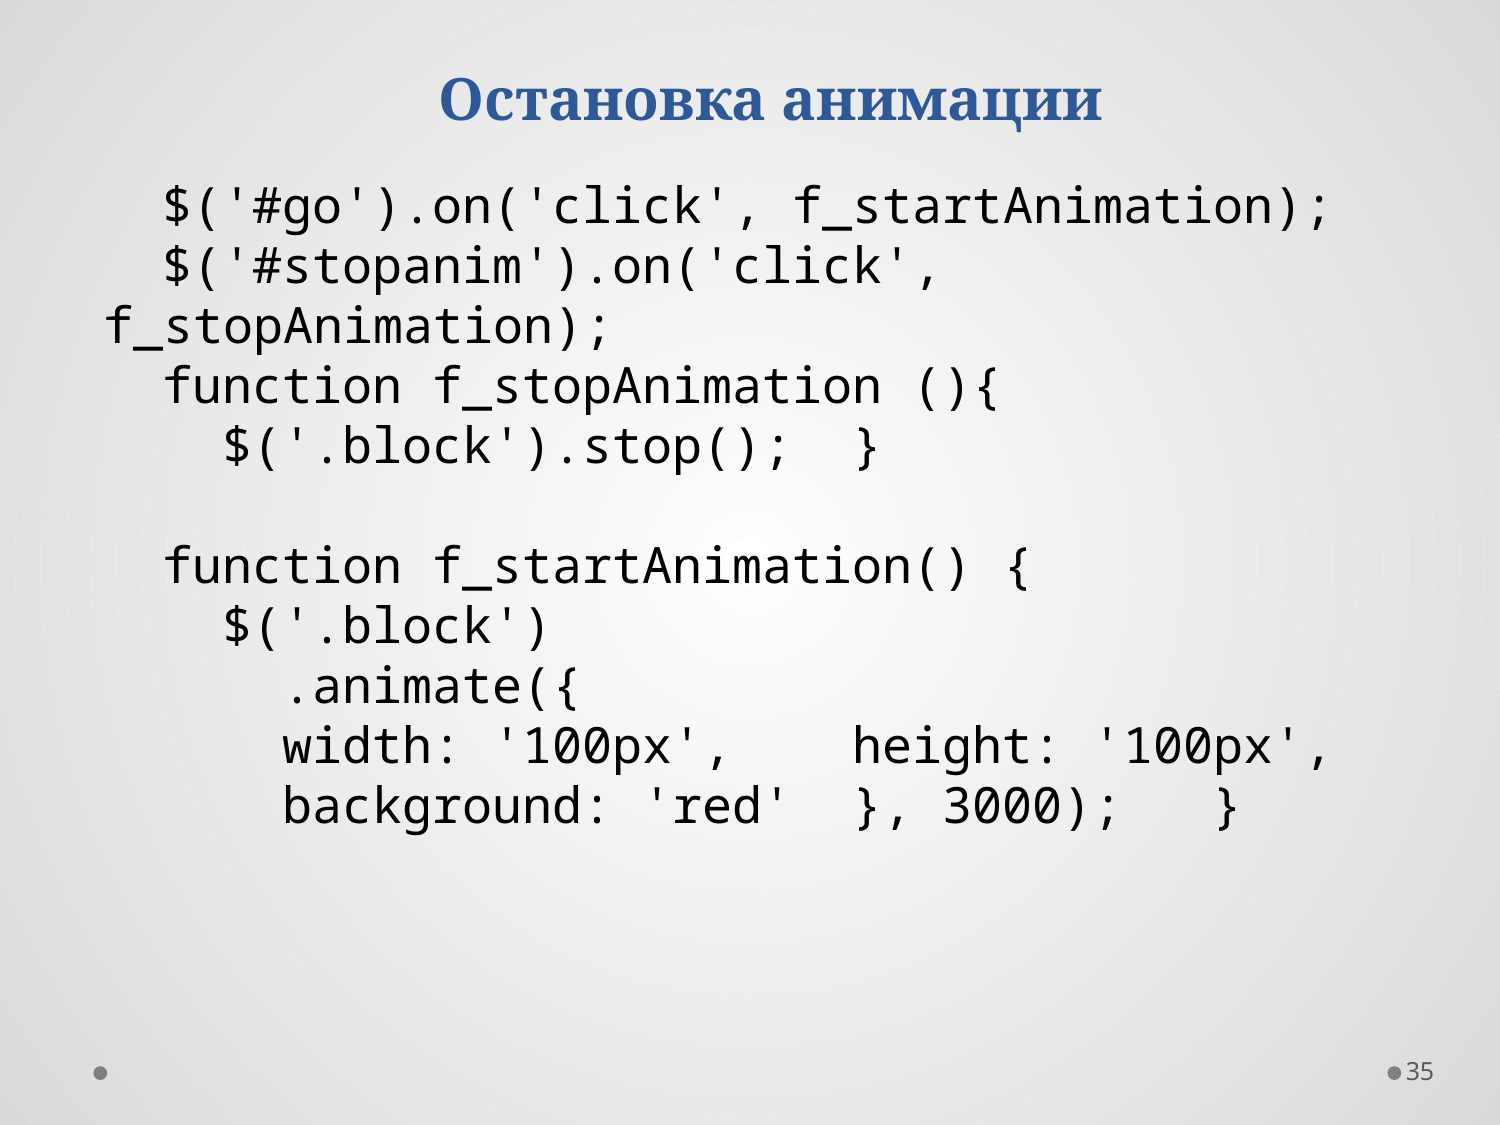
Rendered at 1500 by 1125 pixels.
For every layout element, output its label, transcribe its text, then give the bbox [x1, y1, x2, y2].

text_box $('#go').on('click', f_startAnimation); $('#stopanim').on('click', f_stopAnimation); function f_stopAnimation (){ $('.block').stop(); } function f_startAnimation() { $('.block') .animate({ width: '100px', height: '100px', background: 'red' }, 3000); } [88, 165, 1423, 841]
slide_number 35 [1401, 1042, 1494, 1103]
text_box Остановка анимации [118, 54, 1424, 140]
